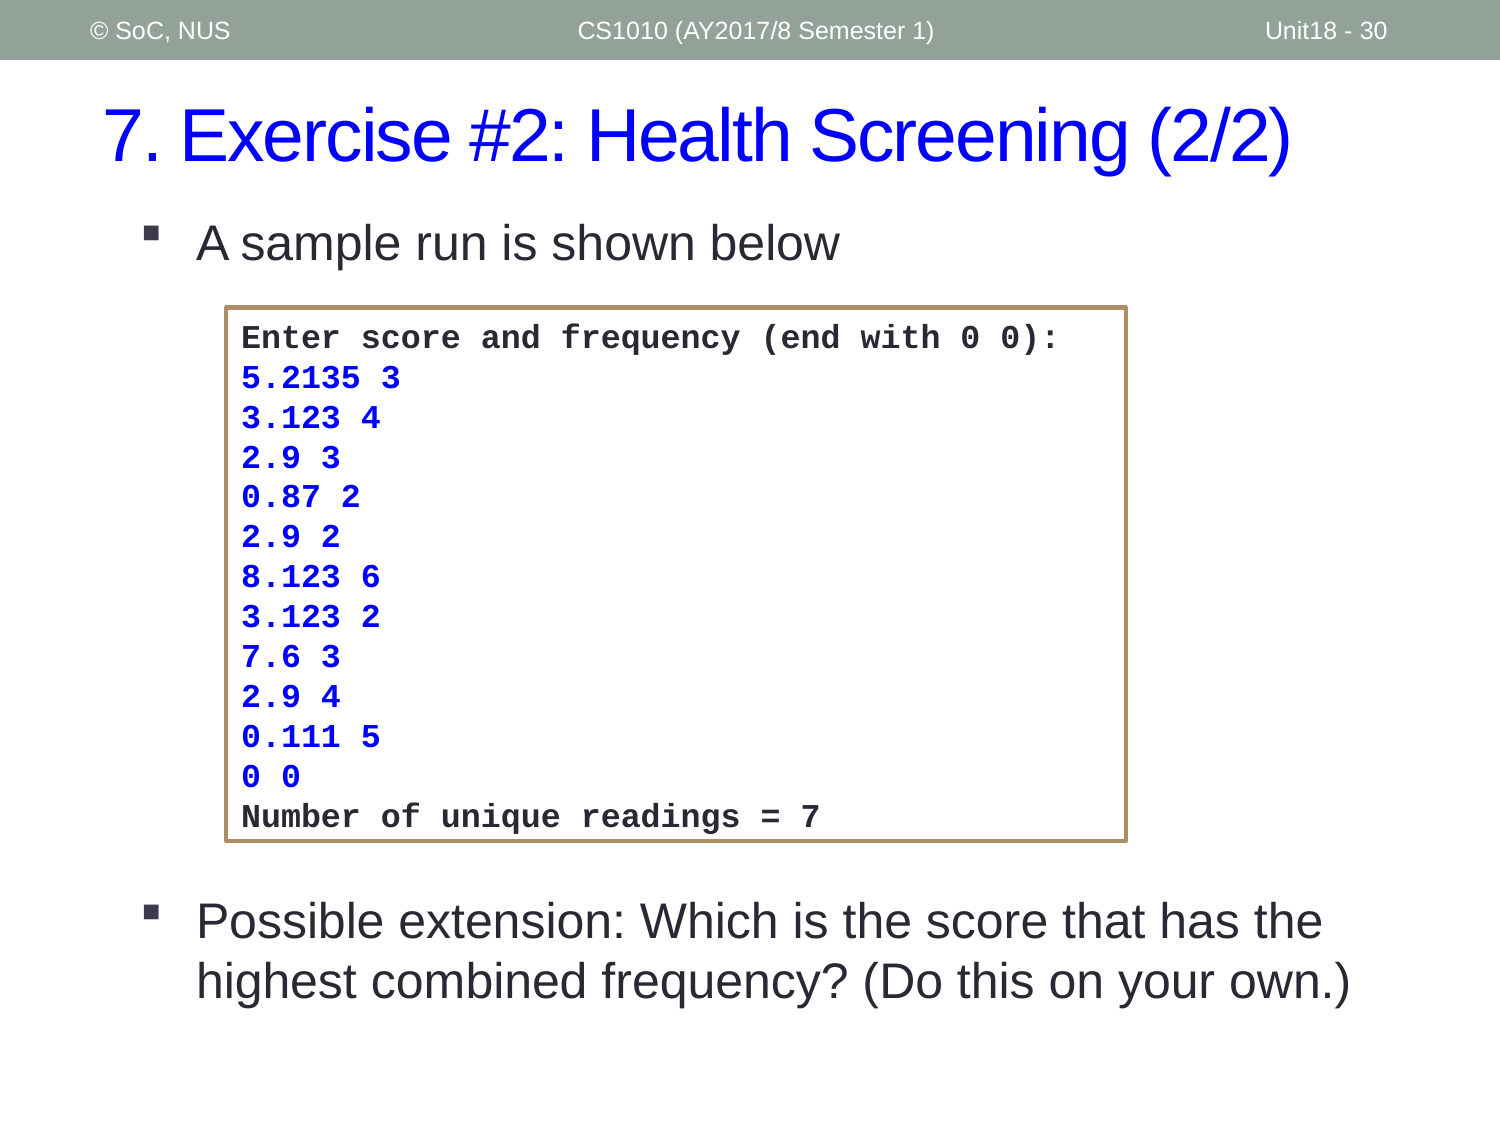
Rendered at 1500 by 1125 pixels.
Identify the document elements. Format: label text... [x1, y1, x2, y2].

text_box Possible extension: Which is the score that has the highest combined frequency? (Do this on your own.) [125, 881, 1438, 1029]
title 7. Exercise #2: Health Screening (2/2) [87, 62, 1463, 200]
slide_number Unit18 - 30 [1250, 3, 1425, 57]
text_box A sample run is shown below [125, 202, 1438, 308]
slide_number © SoC, NUS [75, 3, 550, 57]
footer CS1010 (AY2017/8 Semester 1) [562, 3, 1238, 57]
text_box Enter score and frequency (end with 0 0): 5.2135 3 3.123 4 2.9 3 0.87 2 2.9 2 8.123 6 3.123 2 7.6 3 2.9 4 0.111 5 0 0 Number of unique readings = 7 [224, 305, 1128, 843]
